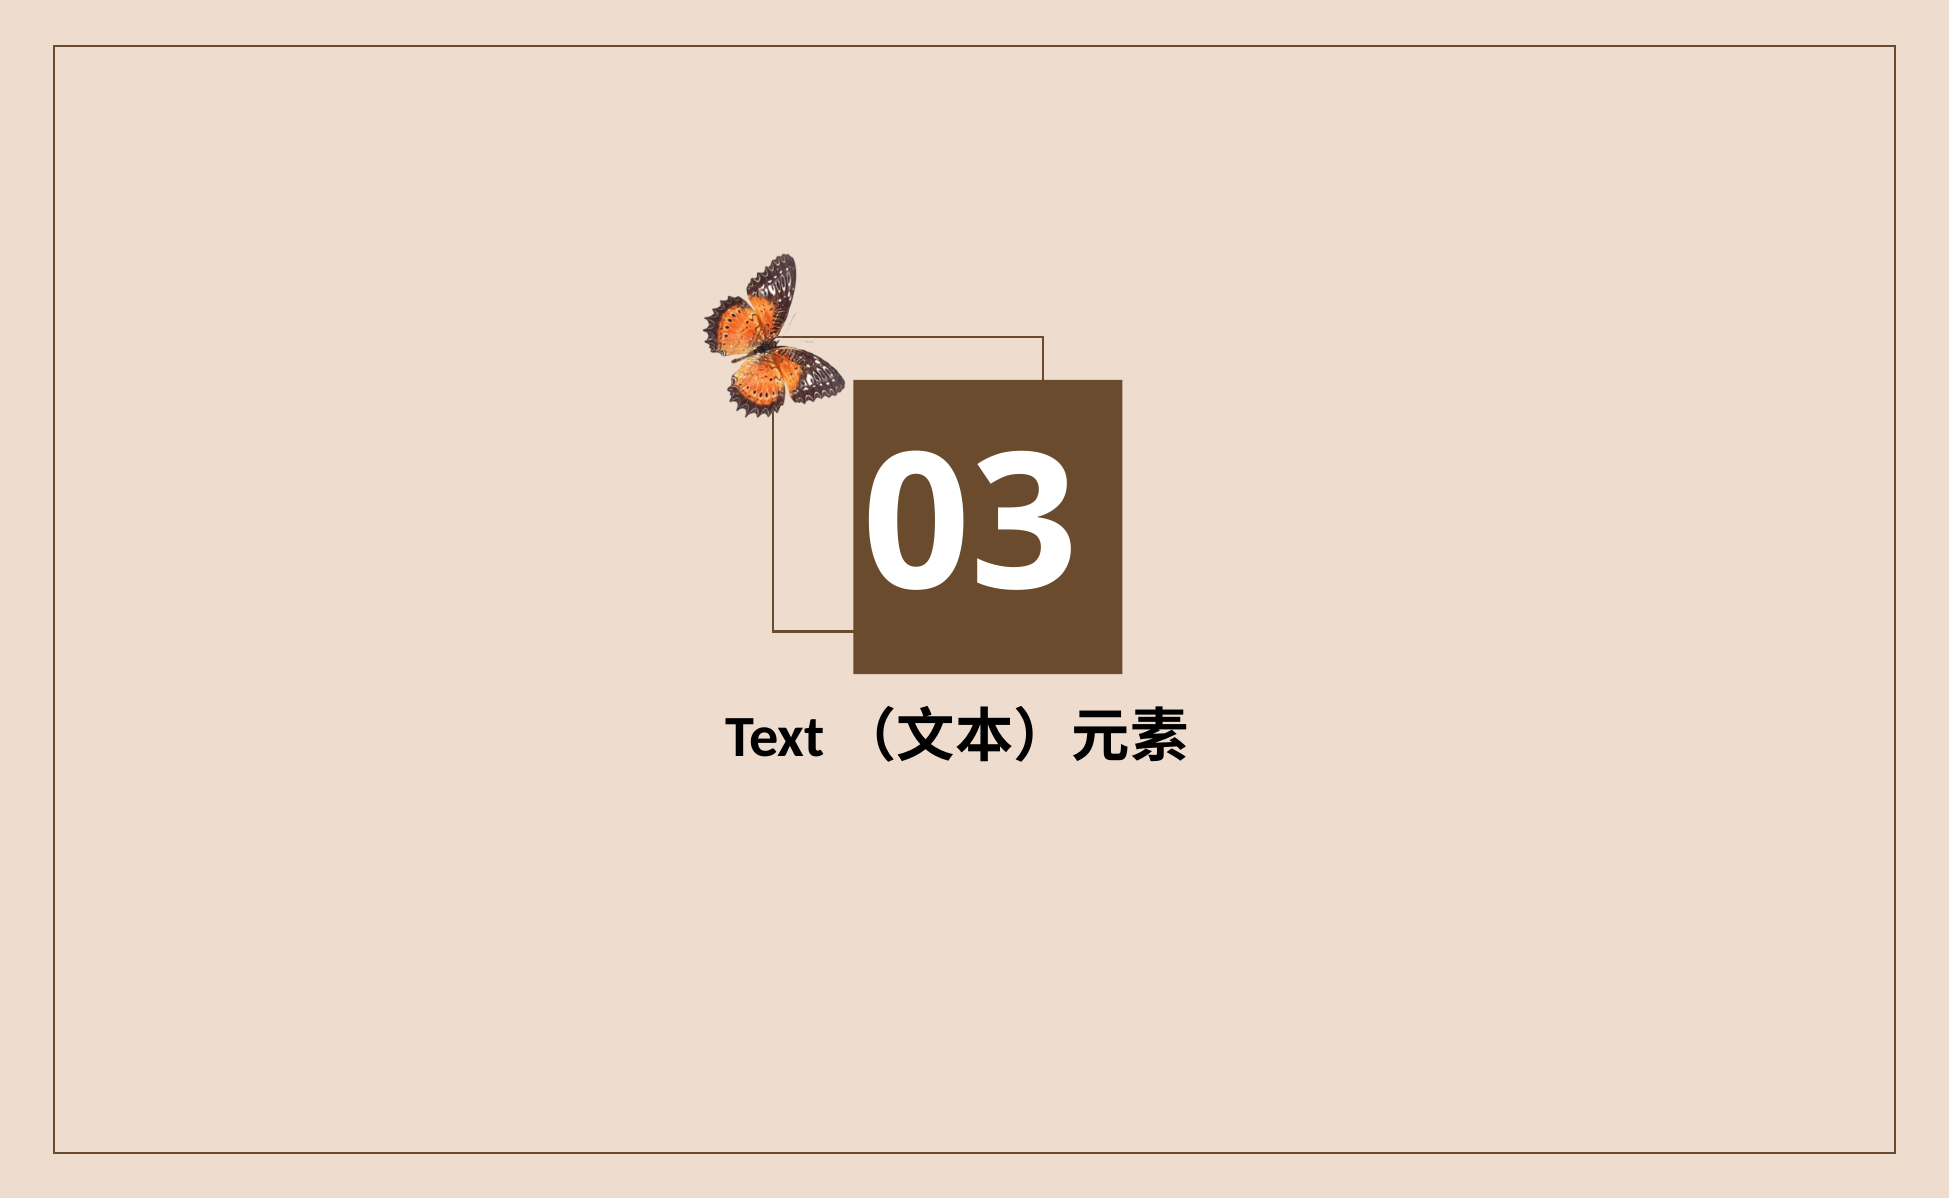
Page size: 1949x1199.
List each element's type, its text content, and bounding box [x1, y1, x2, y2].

picture [699, 240, 854, 423]
text_box Text（文本）元素 [711, 690, 1265, 775]
text_box [852, 634, 1123, 675]
text_box [772, 423, 847, 633]
text_box [1044, 379, 1123, 391]
text_box 03 [847, 391, 1139, 634]
text_box [53, 45, 1896, 1154]
text_box [854, 336, 1044, 391]
